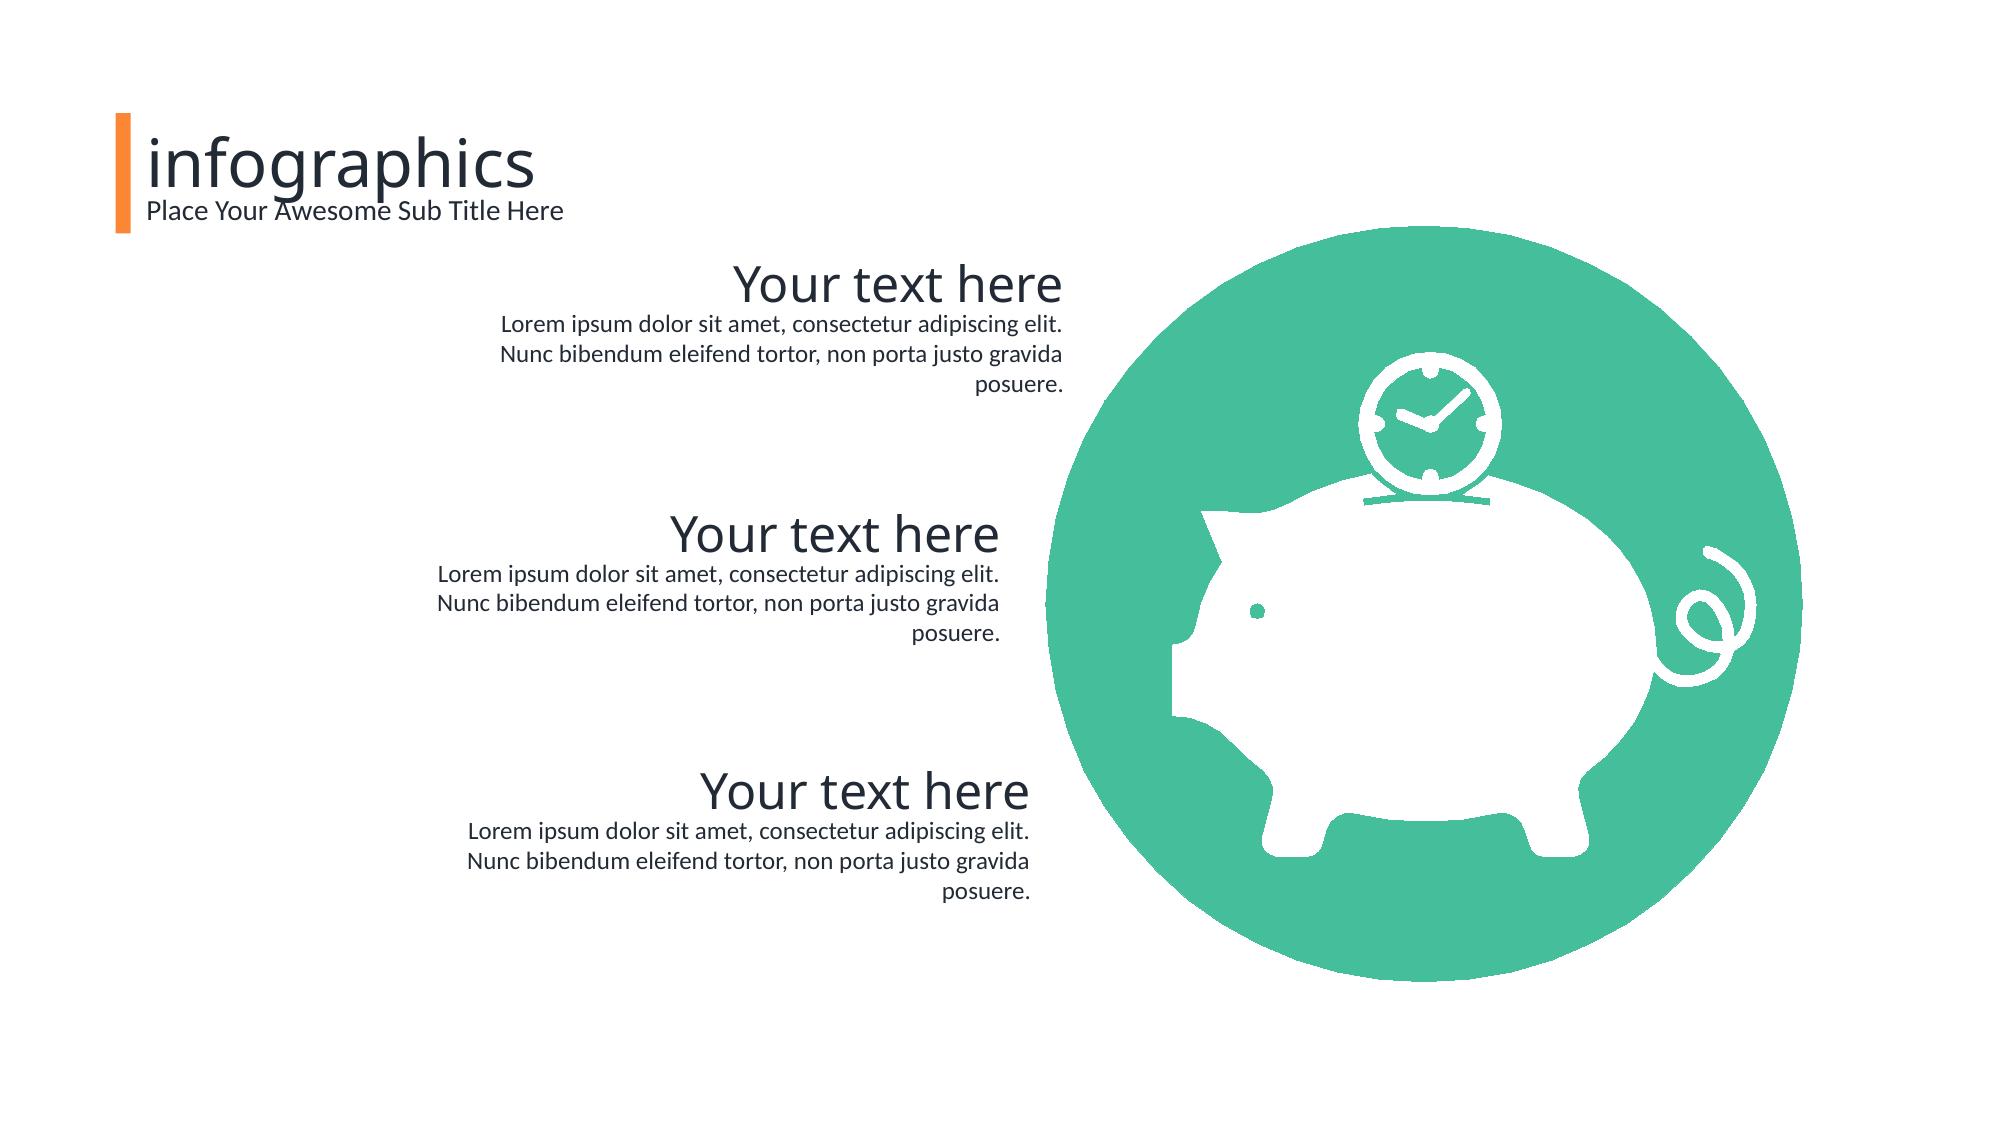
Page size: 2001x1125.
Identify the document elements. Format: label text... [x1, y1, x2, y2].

text_box Your text here [401, 494, 1016, 570]
text_box Lorem ipsum dolor sit amet, consectetur adipiscing elit. Nunc bibendum eleifend tortor, non porta justo gravida posuere. [464, 320, 1045, 405]
text_box Lorem ipsum dolor sit amet, consectetur adipiscing elit. Nunc bibendum eleifend tortor, non porta justo gravida posuere. [431, 827, 1045, 912]
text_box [1045, 226, 1803, 982]
text_box Lorem ipsum dolor sit amet, consectetur adipiscing elit. Nunc bibendum eleifend tortor, non porta justo gravida posuere. [401, 570, 1016, 655]
text_box Your text here [431, 752, 1045, 827]
text_box Your text here [464, 245, 1045, 320]
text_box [115, 112, 779, 235]
